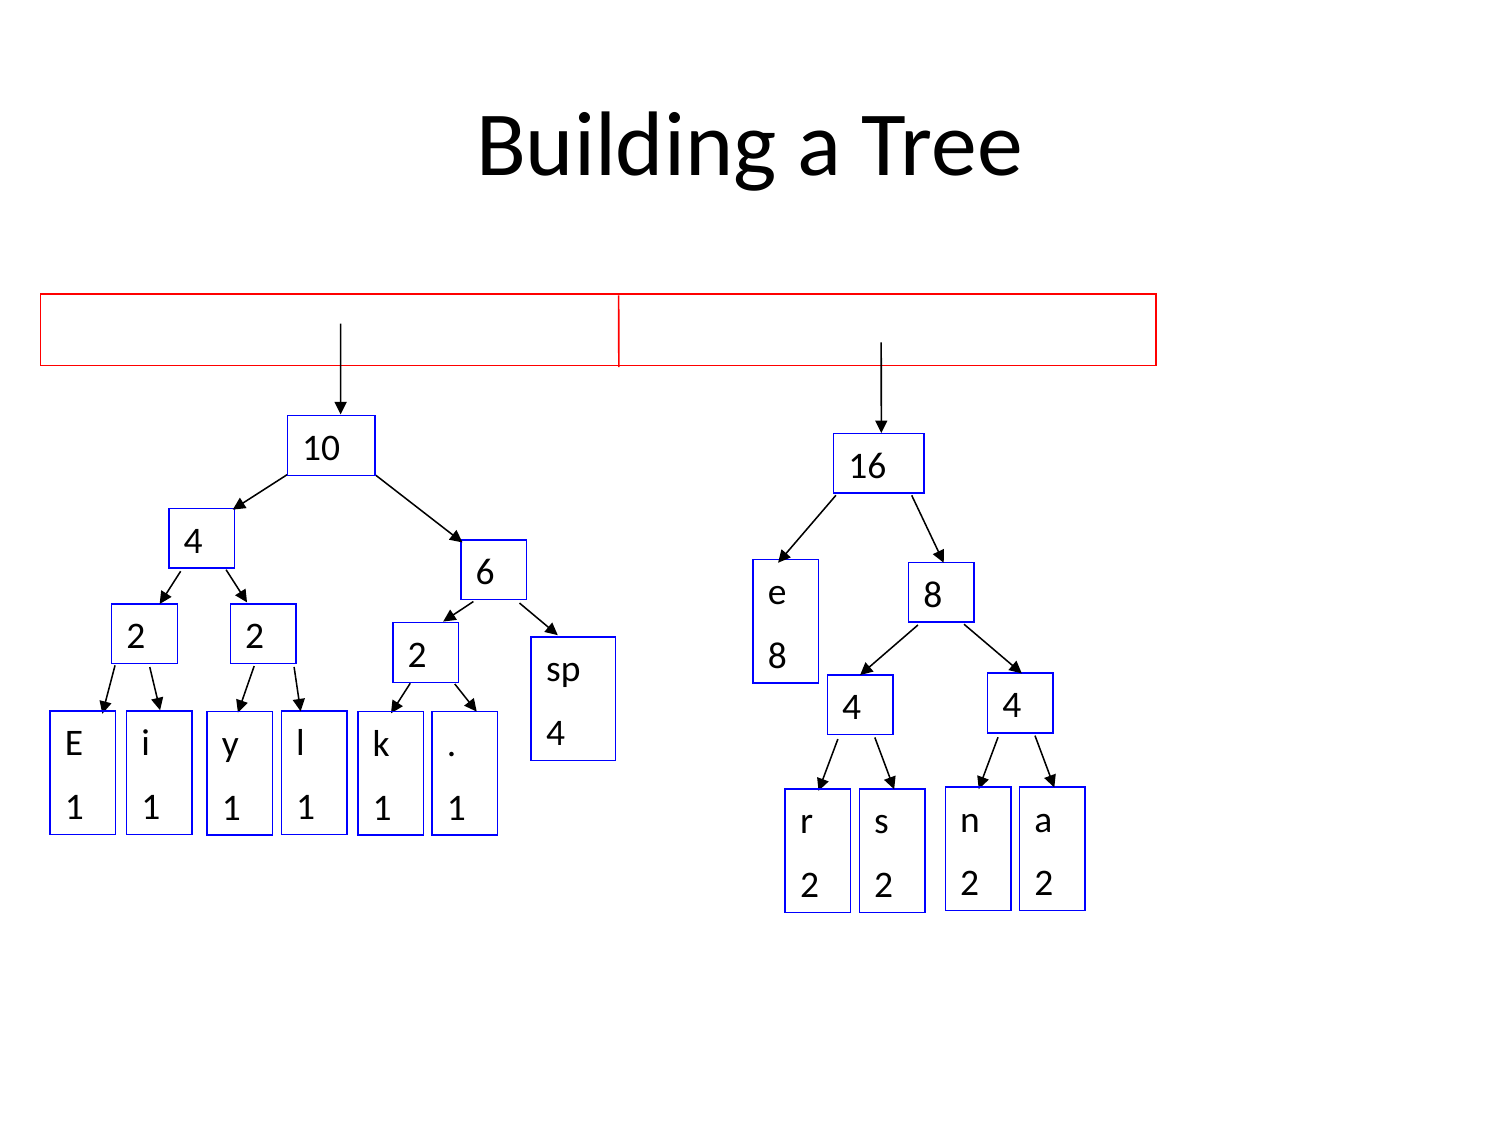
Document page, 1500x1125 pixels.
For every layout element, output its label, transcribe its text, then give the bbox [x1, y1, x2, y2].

text_box [443, 601, 474, 622]
text_box [225, 569, 248, 603]
text_box [911, 495, 944, 563]
text_box [963, 624, 1022, 674]
text_box 16 [833, 433, 925, 494]
text_box [292, 666, 305, 712]
text_box 2 [392, 622, 459, 683]
text_box a 2 [1019, 787, 1086, 911]
text_box 4 [168, 508, 235, 569]
text_box s 2 [859, 788, 925, 913]
text_box [236, 665, 255, 711]
text_box [391, 683, 411, 711]
text_box [1034, 735, 1056, 788]
text_box [874, 737, 896, 790]
text_box [817, 739, 838, 788]
text_box 8 [908, 562, 975, 623]
text_box . 1 [432, 711, 498, 836]
title Building a Tree [75, 45, 1425, 233]
text_box [519, 602, 558, 636]
text_box 2 [111, 603, 178, 664]
text_box 6 [460, 539, 527, 600]
text_box [99, 665, 116, 710]
text_box [454, 683, 477, 712]
text_box 4 [987, 673, 1054, 733]
text_box 10 [287, 415, 375, 476]
text_box [977, 737, 999, 787]
text_box E 1 [50, 710, 116, 835]
text_box 2 [230, 603, 297, 664]
text_box [149, 667, 164, 711]
text_box [778, 495, 837, 563]
text_box [232, 474, 287, 510]
text_box [875, 342, 888, 434]
text_box n 2 [945, 787, 1011, 911]
text_box [375, 475, 463, 543]
text_box 4 [827, 674, 893, 735]
text_box e 8 [753, 559, 819, 684]
text_box r 2 [785, 788, 851, 913]
text_box i 1 [126, 710, 193, 835]
text_box [159, 571, 181, 604]
text_box l 1 [281, 710, 347, 835]
text_box [334, 323, 347, 415]
text_box [40, 293, 1157, 366]
text_box y 1 [207, 711, 273, 836]
text_box sp 4 [531, 636, 616, 761]
text_box k 1 [357, 711, 424, 836]
text_box [860, 624, 919, 676]
